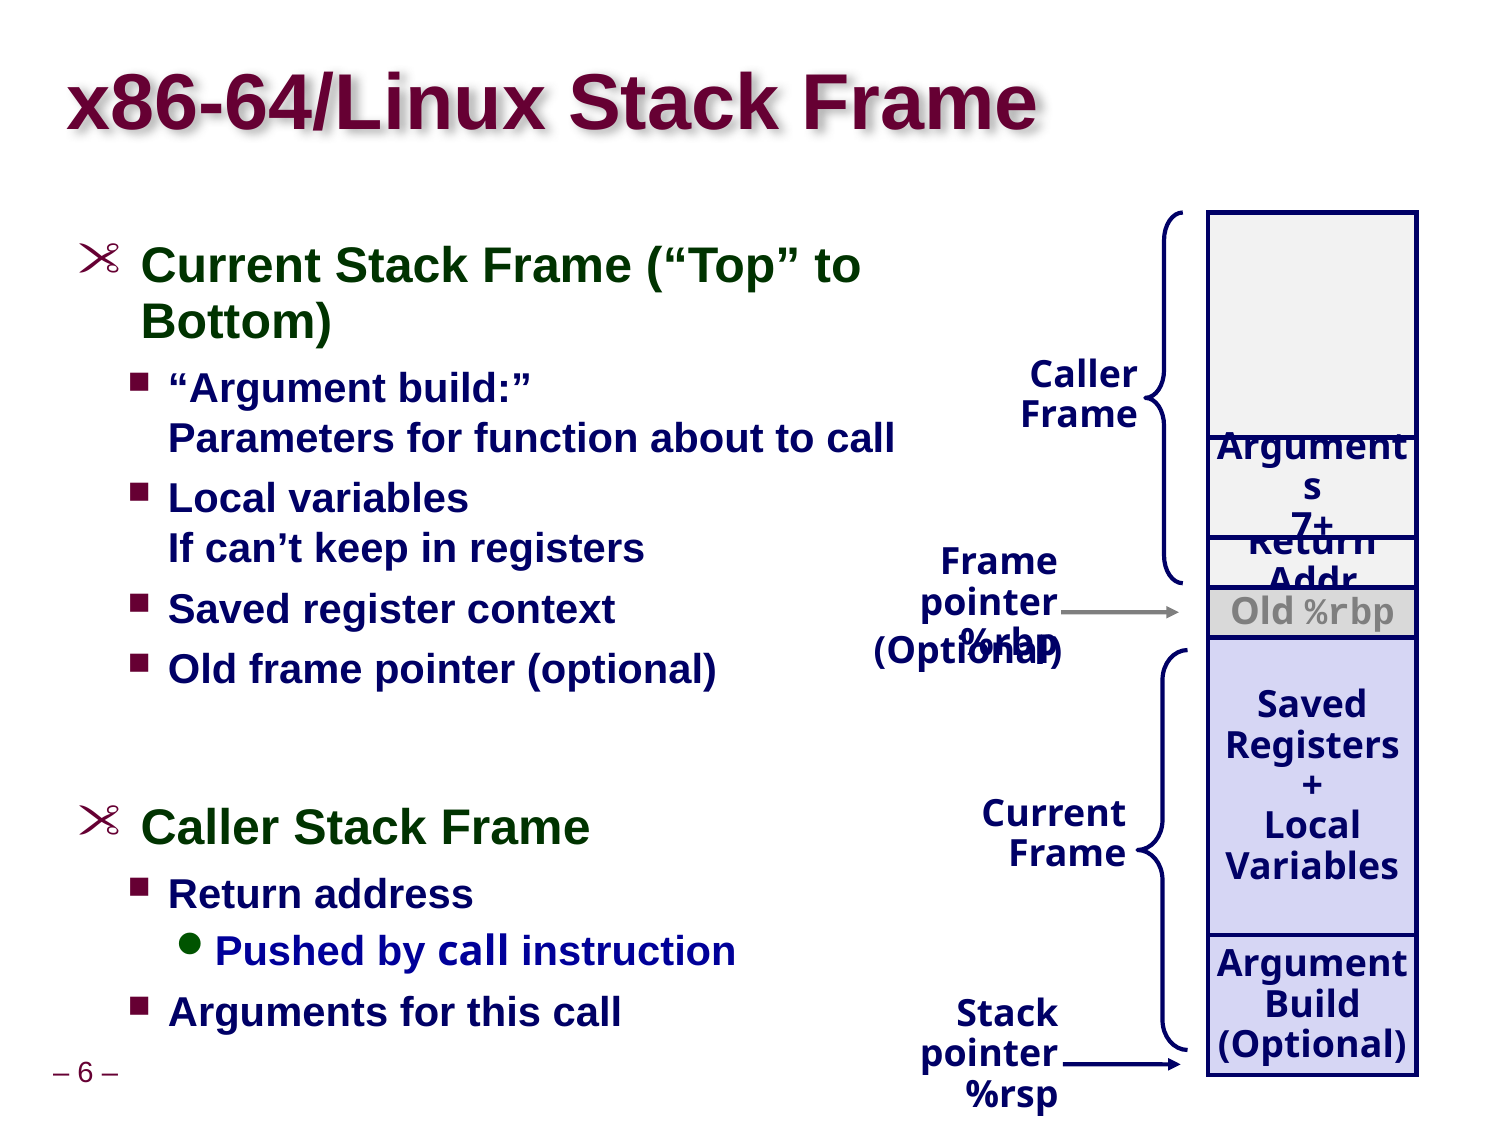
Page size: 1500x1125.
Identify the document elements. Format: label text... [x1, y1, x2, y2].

text_box [1137, 650, 1188, 1051]
text_box [1145, 212, 1183, 584]
text_box Arguments 7+ [1208, 437, 1417, 538]
text_box [1208, 212, 1417, 437]
text_box Current Frame [975, 787, 1133, 881]
text_box Caller Frame [1013, 348, 1145, 443]
text_box [1065, 606, 1179, 619]
title x86-64/Linux Stack Frame [66, 40, 1497, 169]
text_box Return Addr [1208, 538, 1417, 587]
text_box Argument Build (Optional) [1208, 934, 1417, 1075]
text_box (Optional) [812, 624, 1069, 725]
text_box Old %rbp [1208, 587, 1417, 638]
text_box Frame pointer %rbp [808, 536, 1065, 637]
text_box [1065, 1058, 1181, 1071]
text_box Saved Registers + Local Variables [1208, 638, 1417, 934]
list Current Stack Frame (“Top” to Bottom) “Argument build:” Parameters for function about to call Local variables If can’t keep in registers Saved register context Old frame pointer (optional) Caller Stack Frame Return address Pushed by call instruction Arguments for this call [62, 228, 944, 1122]
text_box Stack pointer %rsp [821, 987, 1065, 1088]
